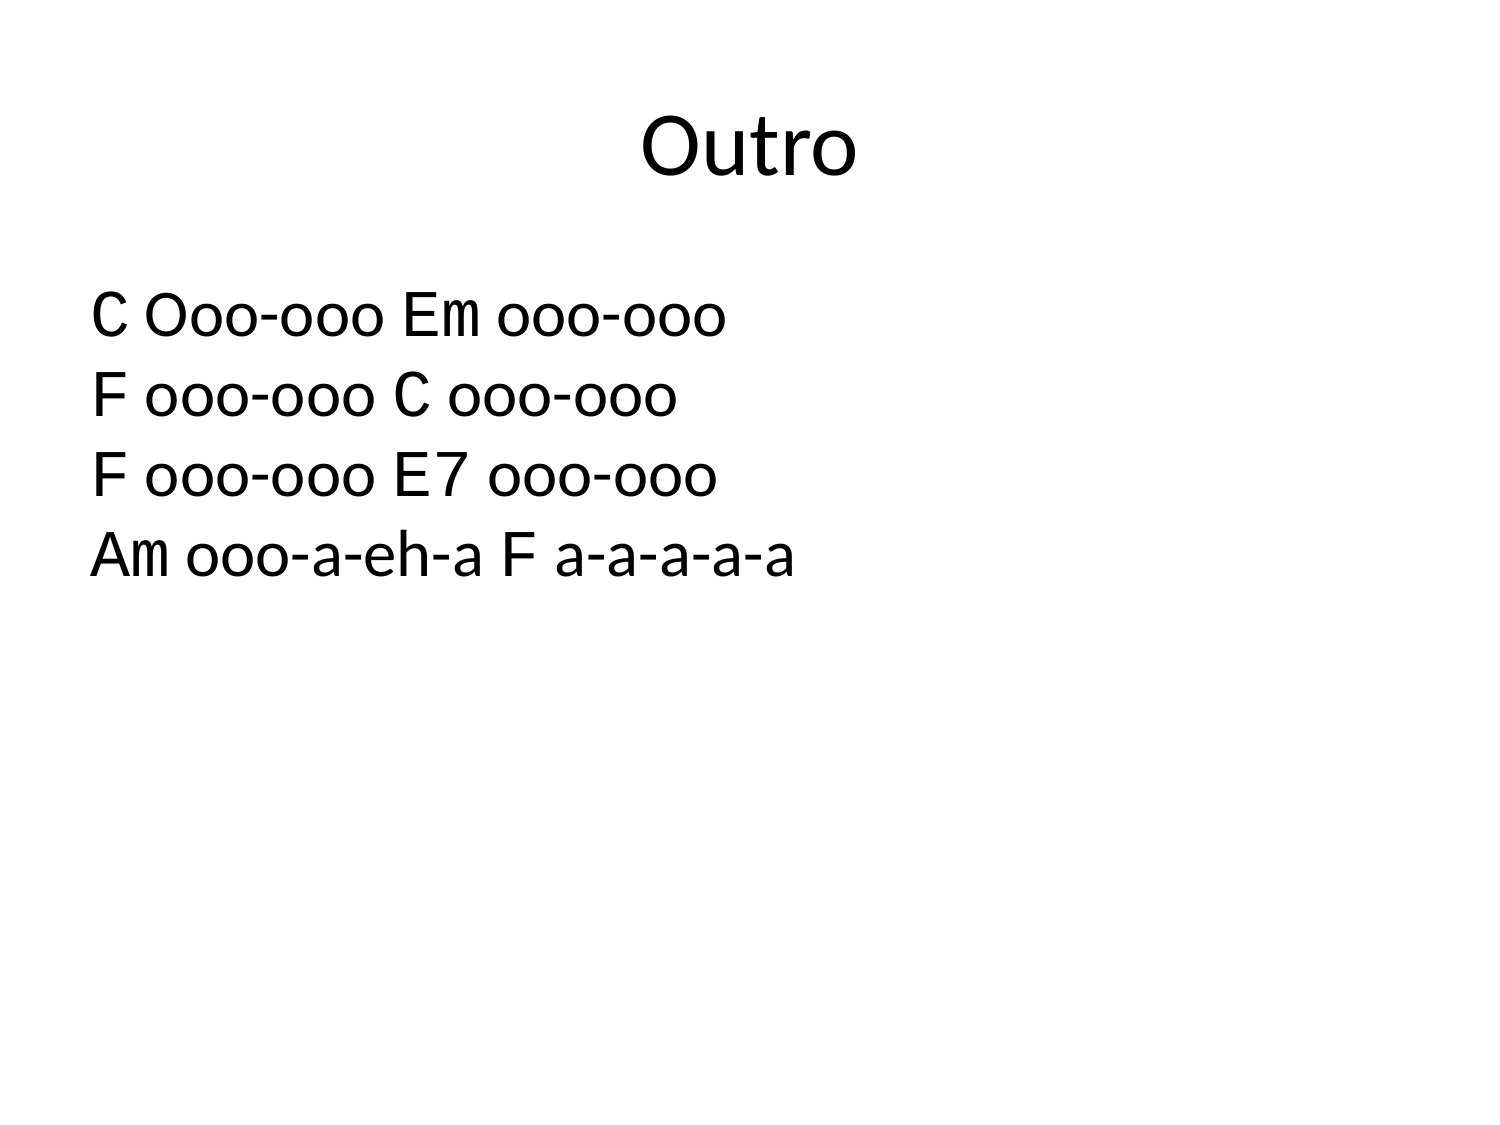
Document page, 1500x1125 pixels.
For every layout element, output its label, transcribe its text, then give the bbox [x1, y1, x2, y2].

title Outro [75, 45, 1425, 233]
list C Ooo-ooo Em ooo-ooo F ooo-ooo C ooo-ooo F ooo-ooo E7 ooo-ooo Am ooo-a-eh-a F a-a-a-a-a [75, 262, 1425, 1005]
